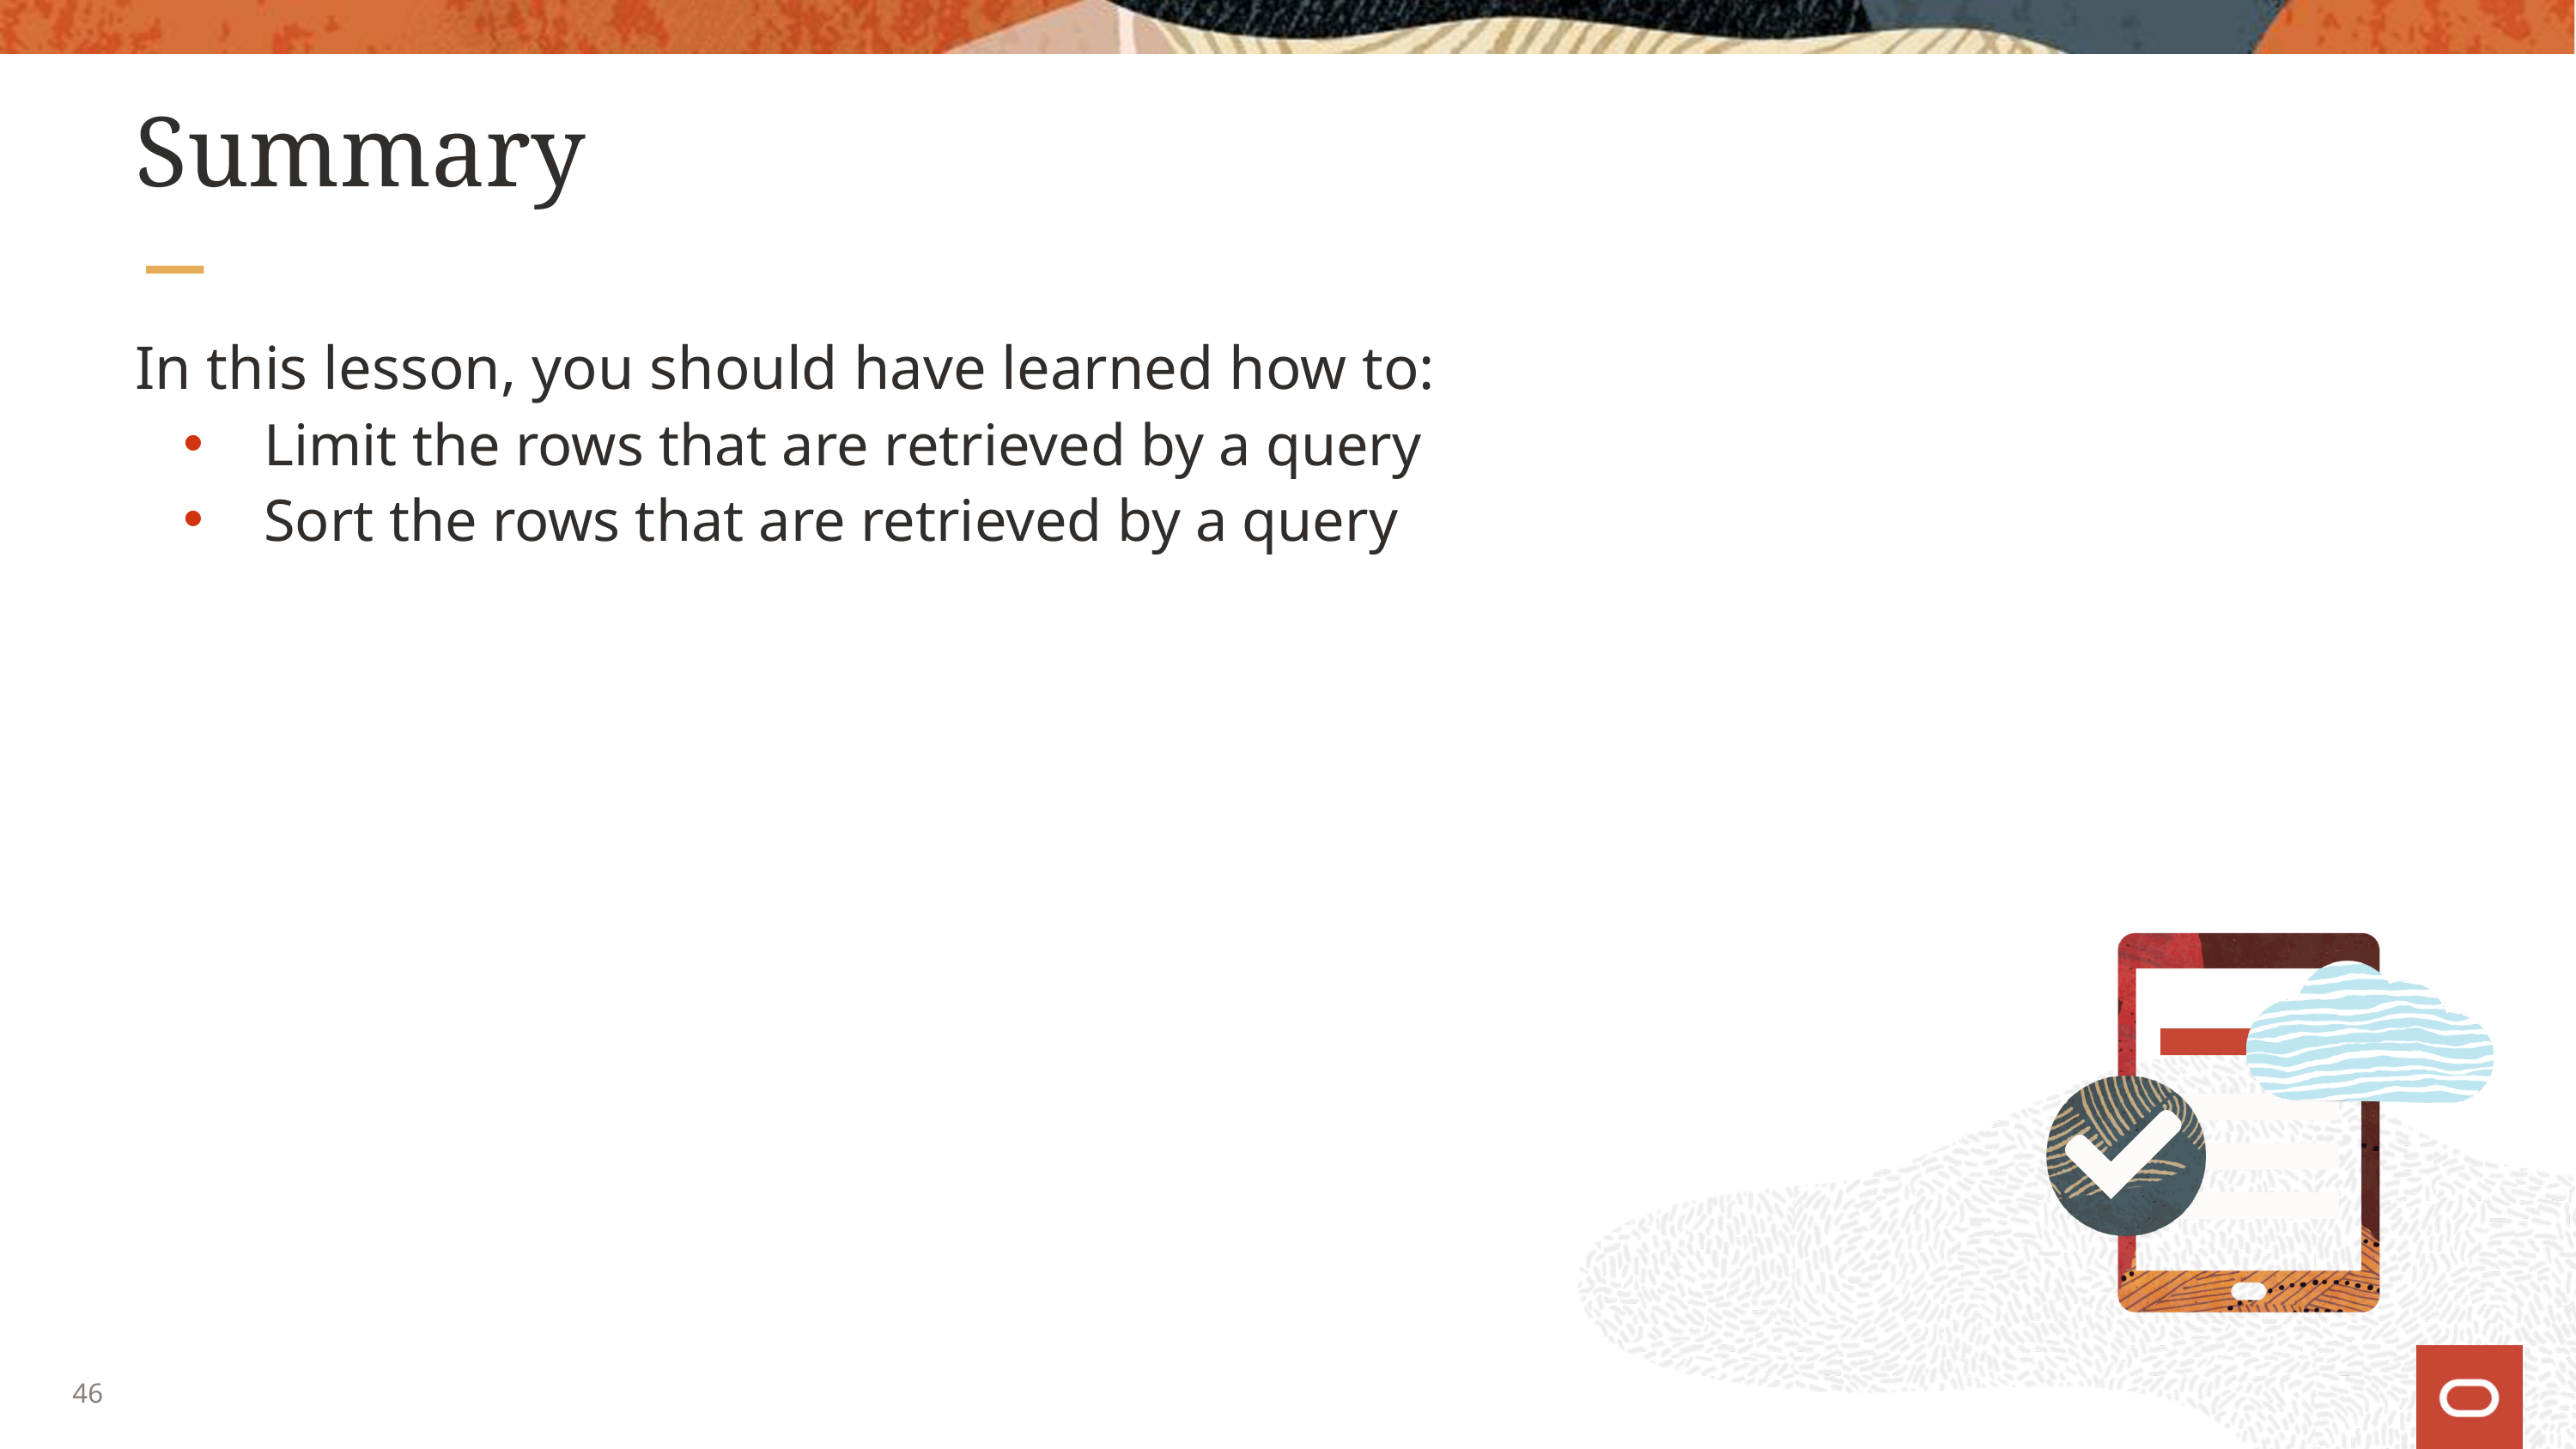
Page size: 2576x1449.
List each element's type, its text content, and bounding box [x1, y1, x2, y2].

title Summary [131, 86, 2445, 252]
picture [2042, 902, 2501, 1343]
picture [0, 0, 2576, 54]
picture [2416, 1345, 2523, 1449]
list In this lesson, you should have learned how to: Limit the rows that are retrieved by a query Sort the rows that are retrieved by a query [131, 319, 2445, 806]
